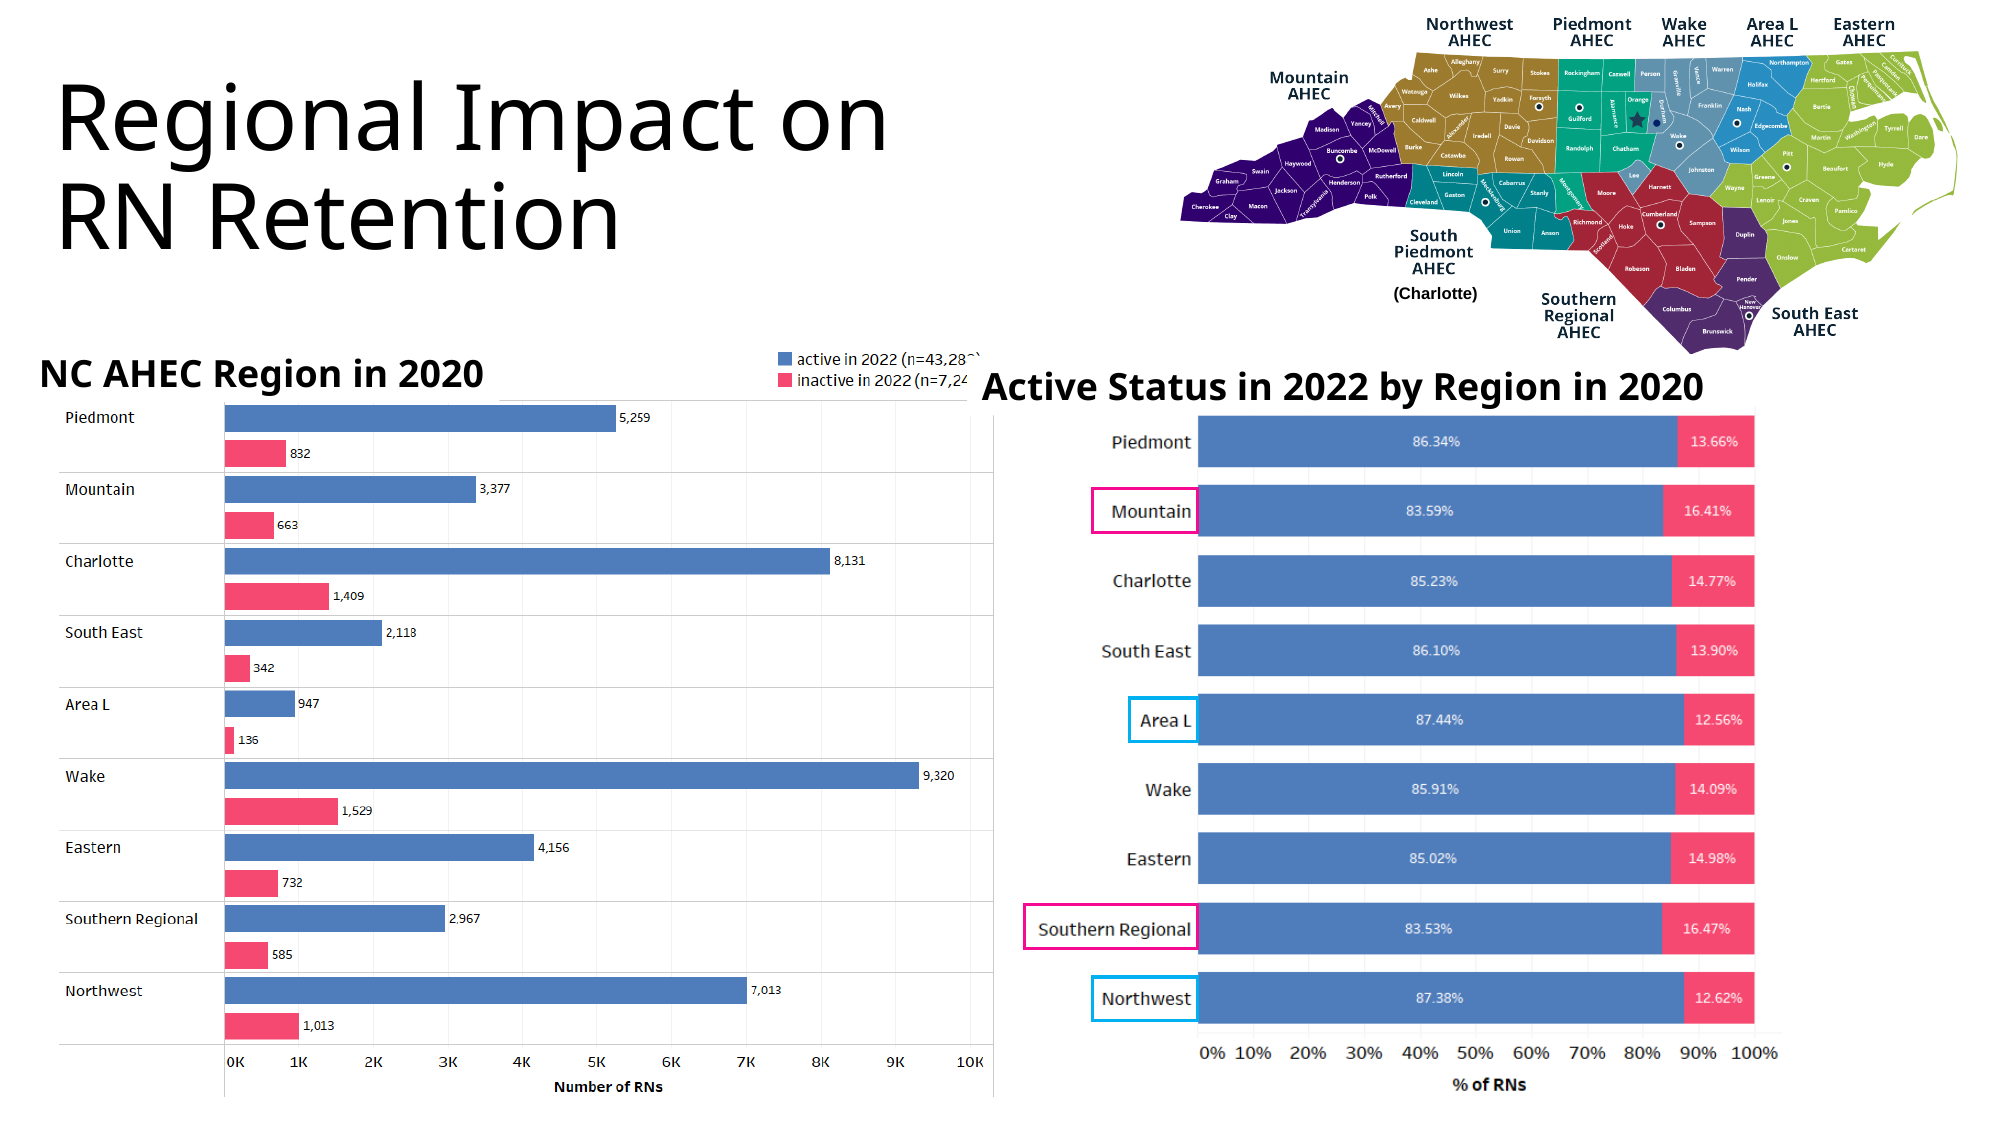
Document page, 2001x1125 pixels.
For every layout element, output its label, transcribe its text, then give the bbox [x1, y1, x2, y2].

title Regional Impact on RN Retention [39, 61, 1176, 280]
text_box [38, 342, 1006, 1109]
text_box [999, 354, 1782, 1105]
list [1176, 14, 1959, 376]
